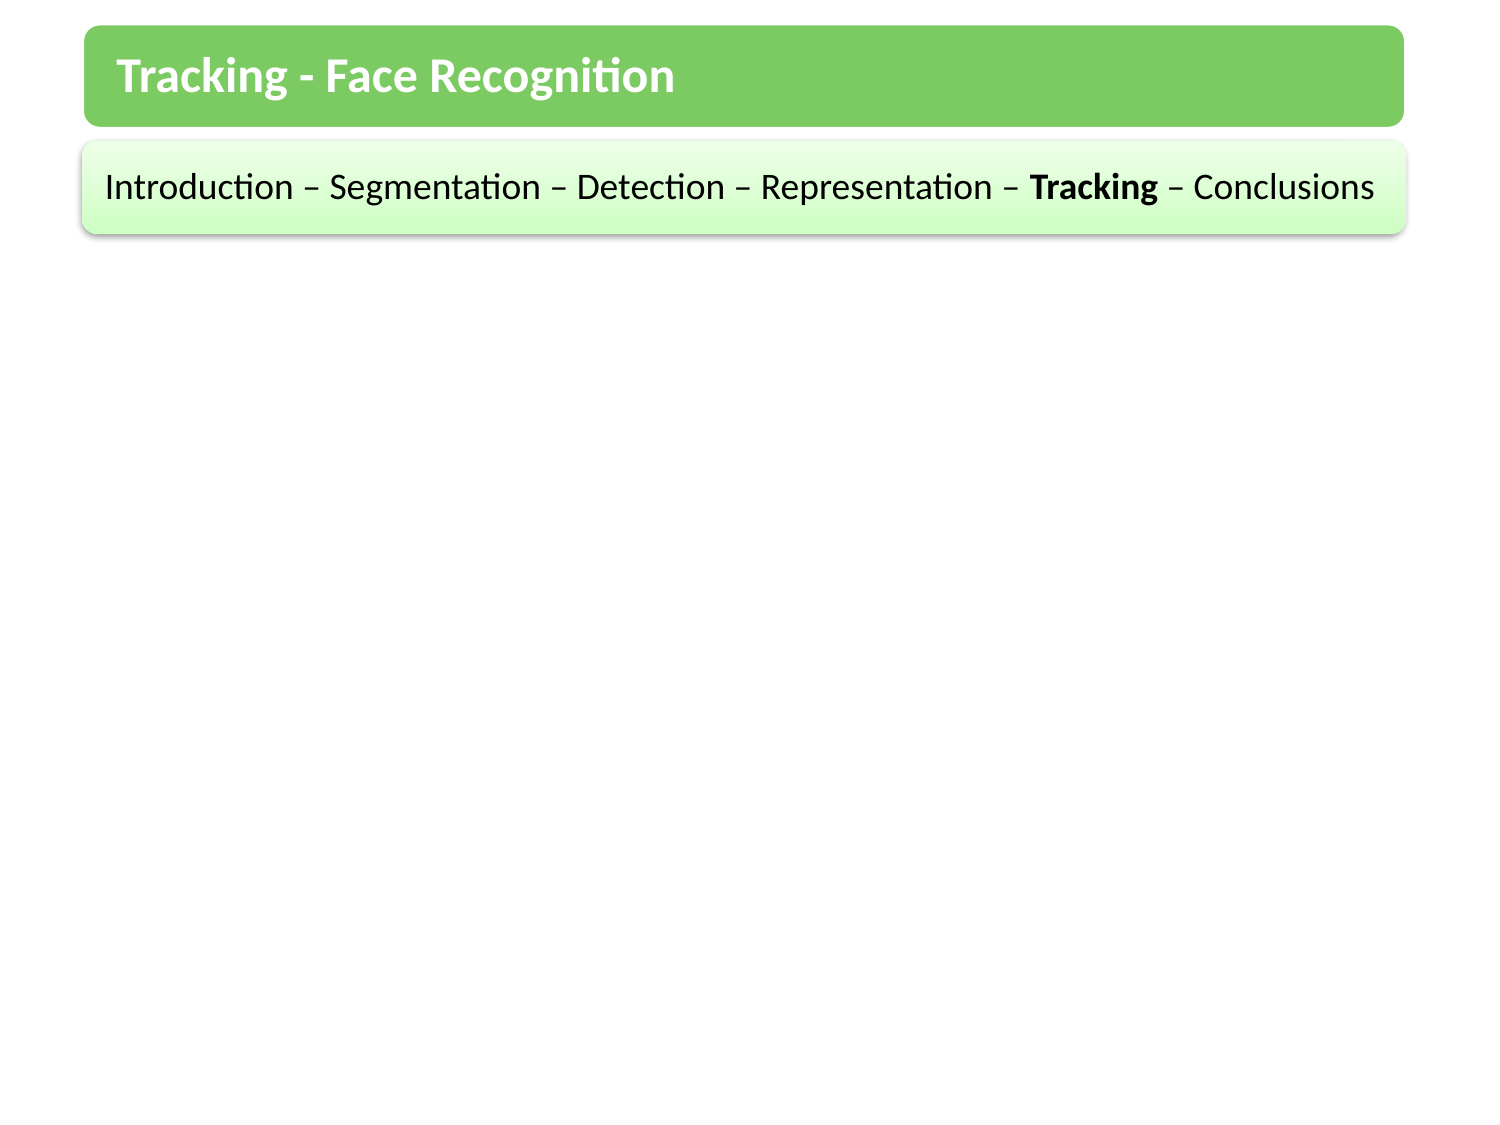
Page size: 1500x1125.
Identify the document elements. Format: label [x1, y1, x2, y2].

text_box [81, 140, 1407, 235]
text_box [81, 23, 1407, 130]
